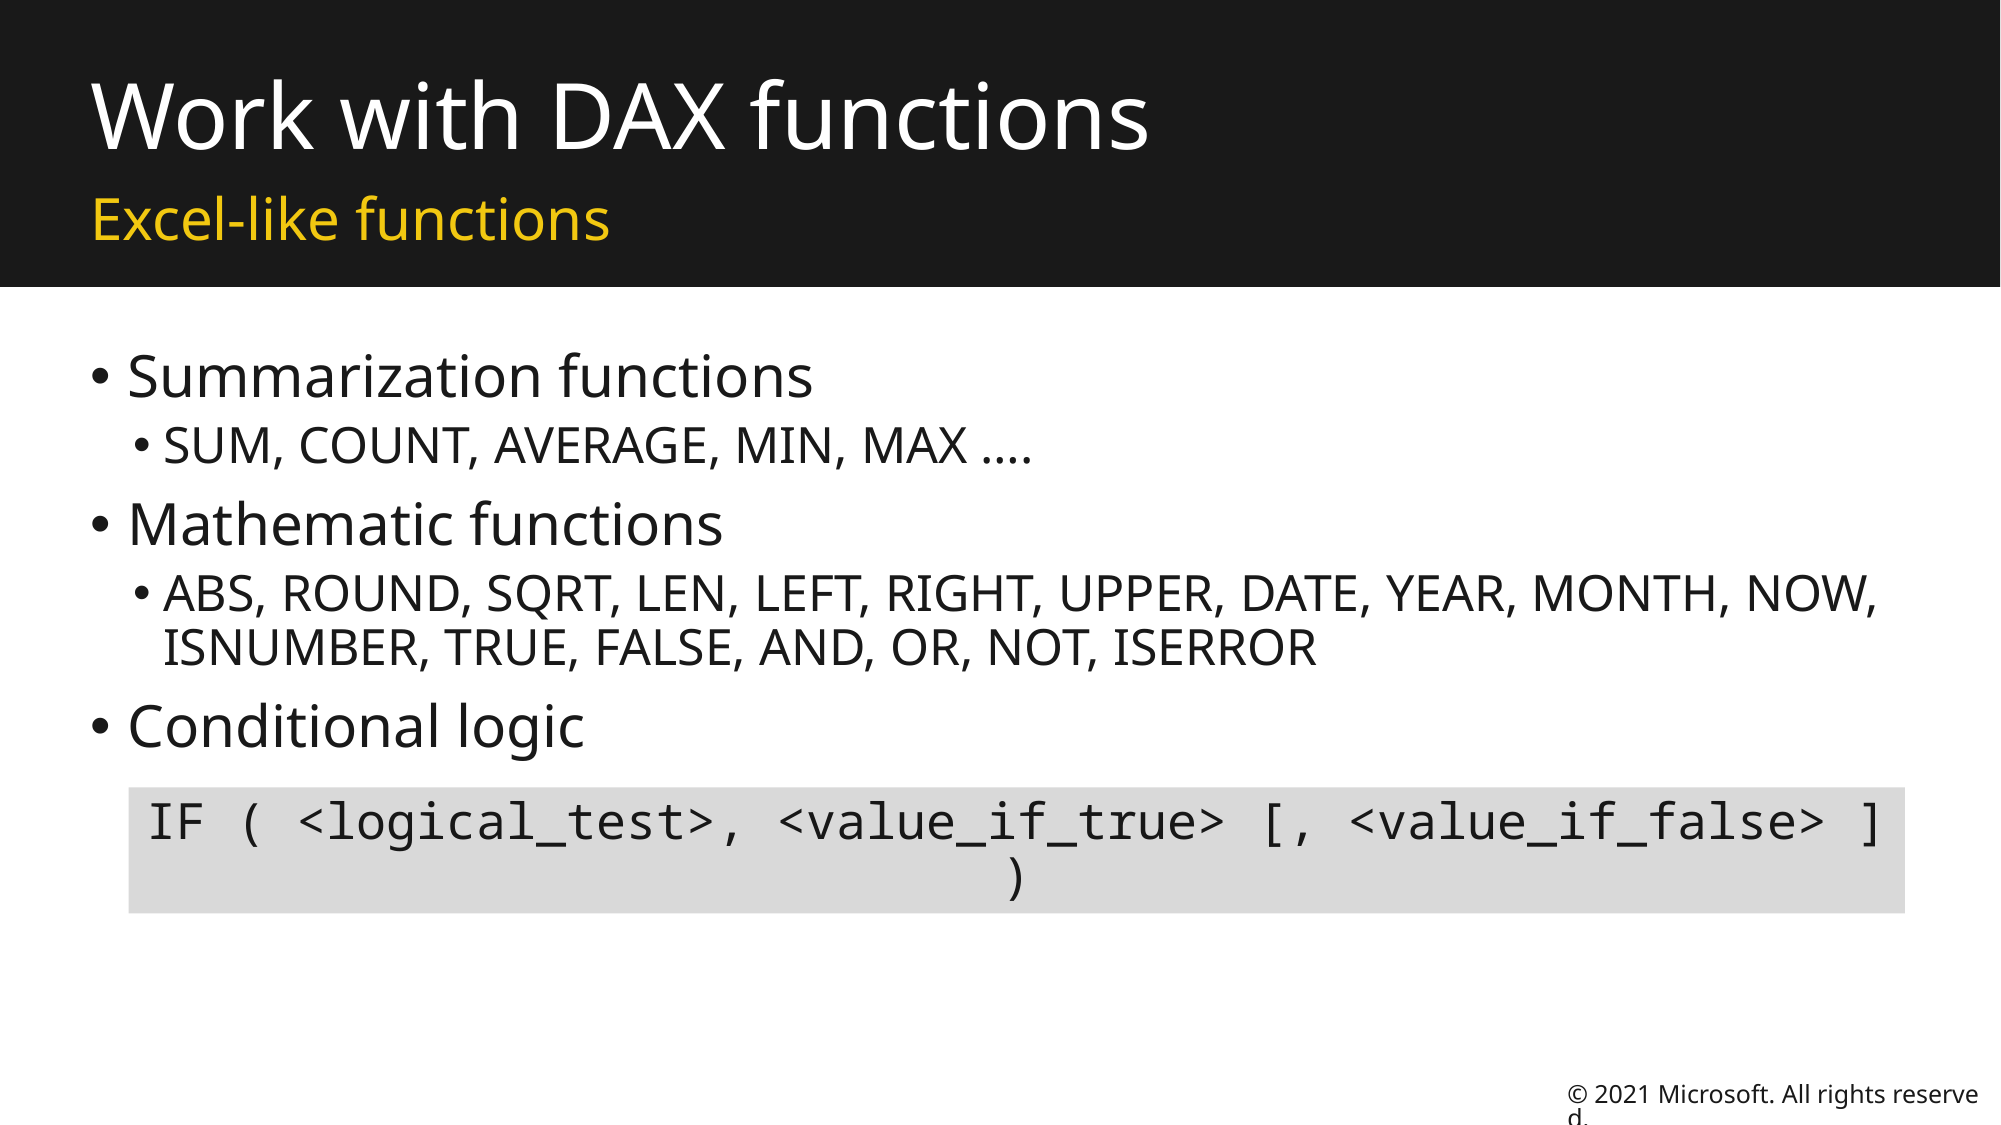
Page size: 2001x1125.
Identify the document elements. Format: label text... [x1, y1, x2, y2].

footer © 2021 Microsoft. All rights reserved. [1552, 1065, 2000, 1125]
list Summarization functions SUM, COUNT, AVERAGE, MIN, MAX …. Mathematic functions ABS, ROUND, SQRT, LEN, LEFT, RIGHT, UPPER, DATE, YEAR, MONTH, NOW, ISNUMBER, TRUE, FALSE, AND, OR, NOT, ISERROR Conditional logic [75, 339, 1919, 1125]
text_box IF ( <logical_test>, <value_if_true> [, <value_if_false> ] ) [128, 787, 1905, 914]
list Excel-like functions [75, 177, 1919, 266]
title Work with DAX functions [75, 63, 1919, 177]
